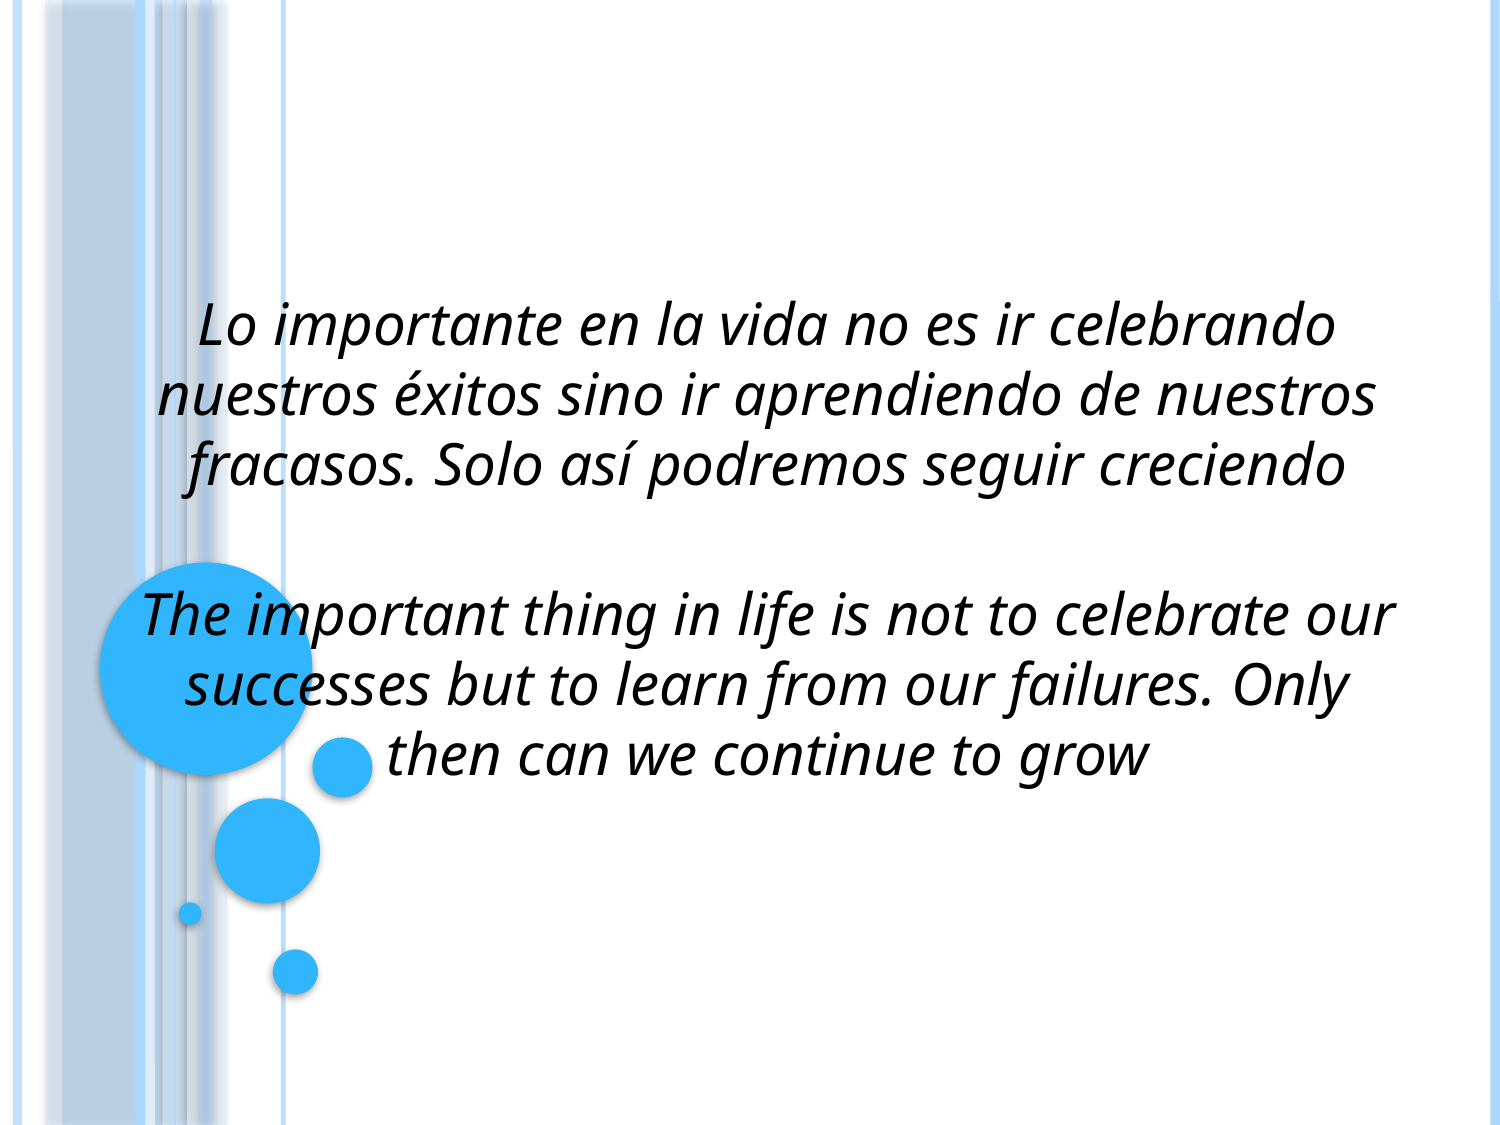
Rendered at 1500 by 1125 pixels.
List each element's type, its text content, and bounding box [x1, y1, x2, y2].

text_box Lo importante en la vida no es ir celebrando nuestros éxitos sino ir aprendiendo de nuestros fracasos. Solo así podremos seguir creciendo The important thing in life is not to celebrate our successes but to learn from our failures. Only then can we continue to grow [123, 280, 1412, 795]
